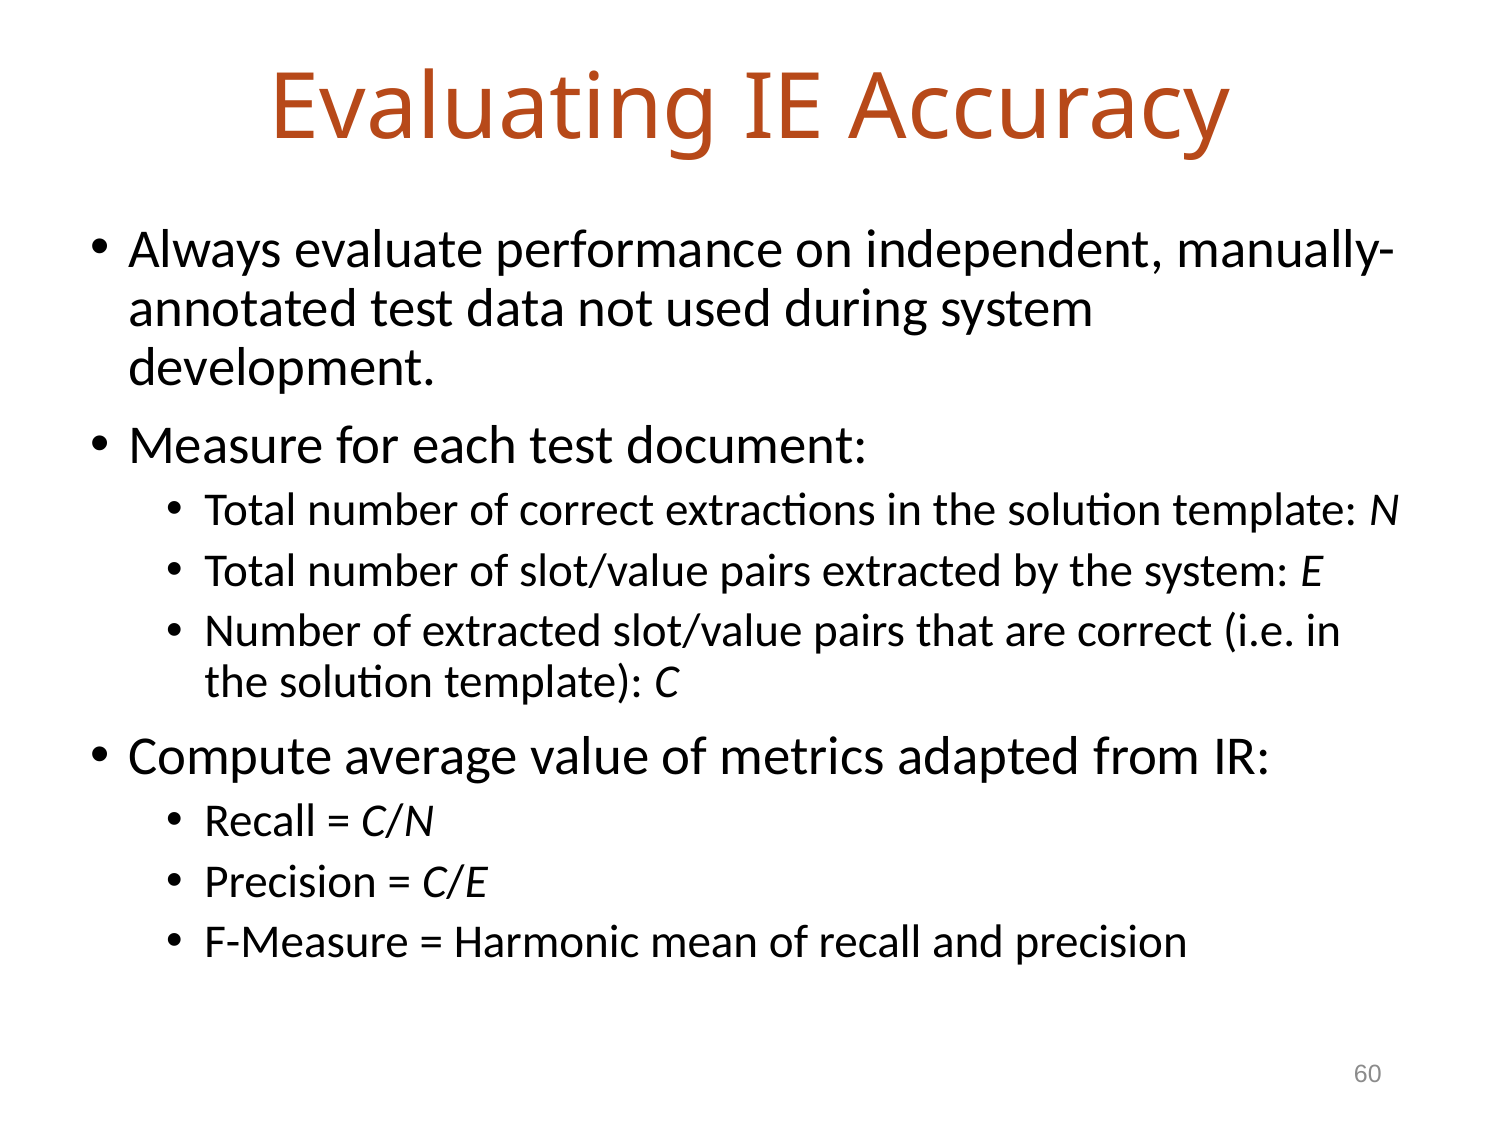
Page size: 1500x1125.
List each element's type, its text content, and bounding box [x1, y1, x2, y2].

title Evaluating IE Accuracy [0, 0, 1500, 218]
list Always evaluate performance on independent, manually-annotated test data not used during system development. Measure for each test document: Total number of correct extractions in the solution template: N Total number of slot/value pairs extracted by the system: E Number of extracted slot/value pairs that are correct (i.e. in the solution template): C Compute average value of metrics adapted from IR: Recall = C/N Precision = C/E F-Measure = Harmonic mean of recall and precision [75, 212, 1425, 982]
slide_number 60 [1059, 1042, 1397, 1103]
